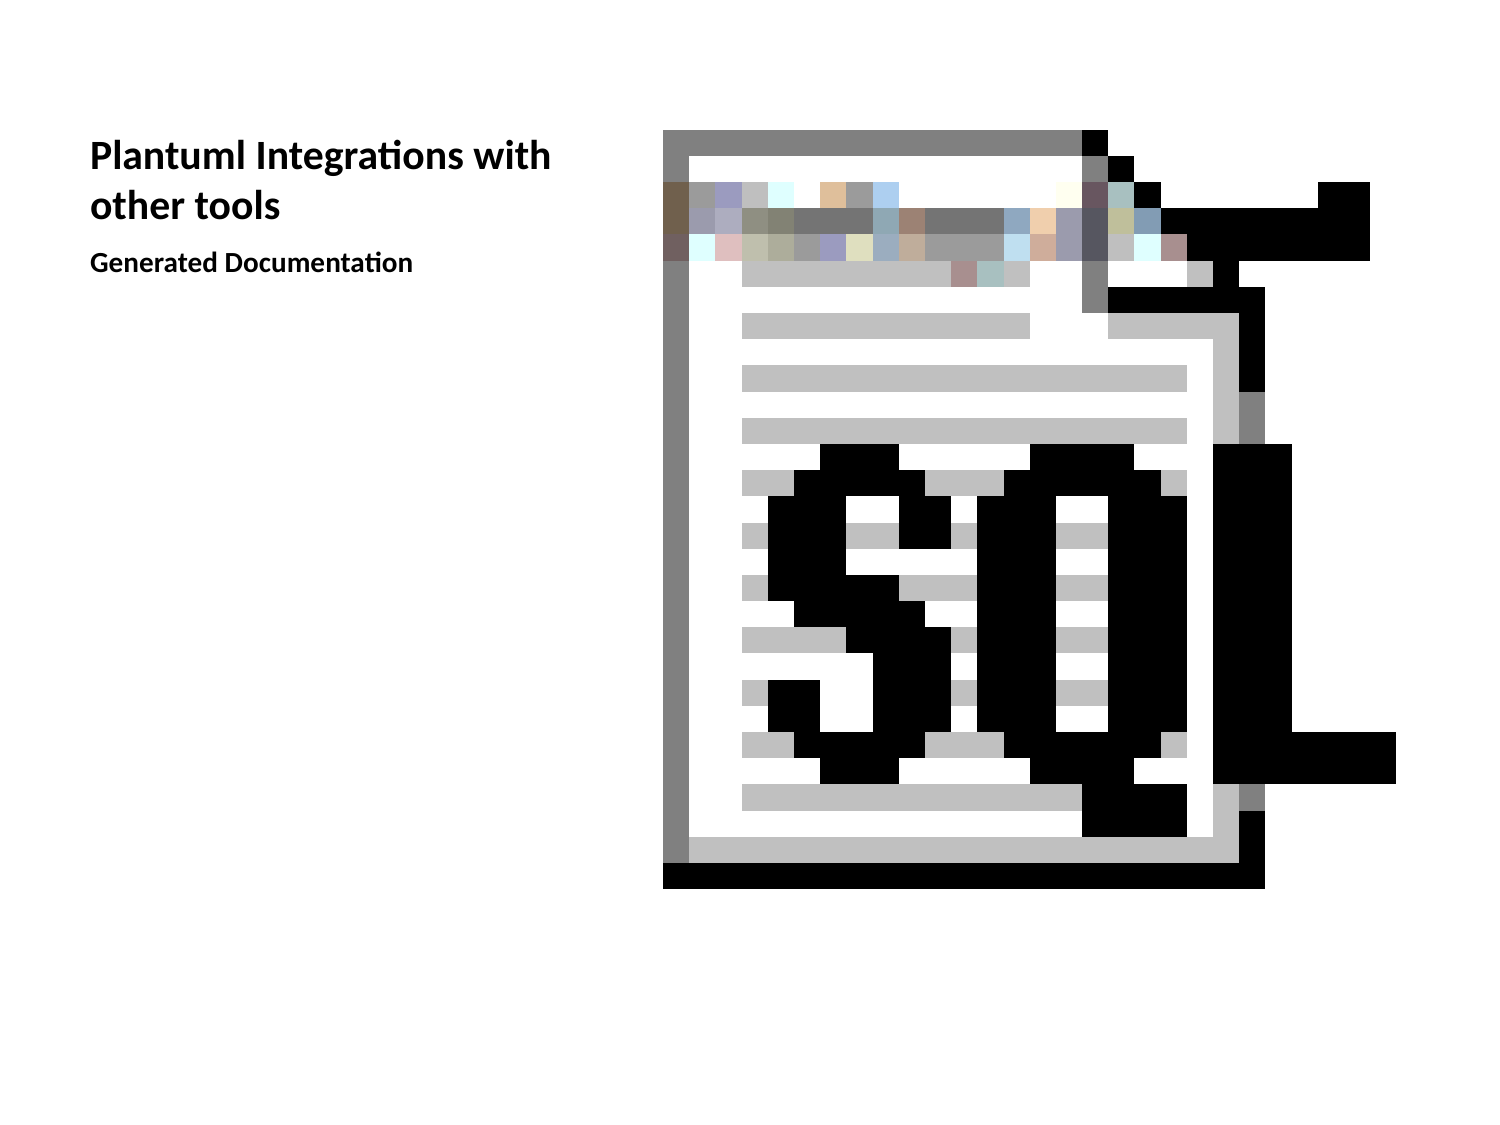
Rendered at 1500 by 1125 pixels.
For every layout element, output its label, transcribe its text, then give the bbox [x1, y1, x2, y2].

title Plantuml Integrations with other tools [75, 44, 569, 235]
list Generated Documentation [75, 235, 569, 1005]
picture [585, 103, 1424, 942]
